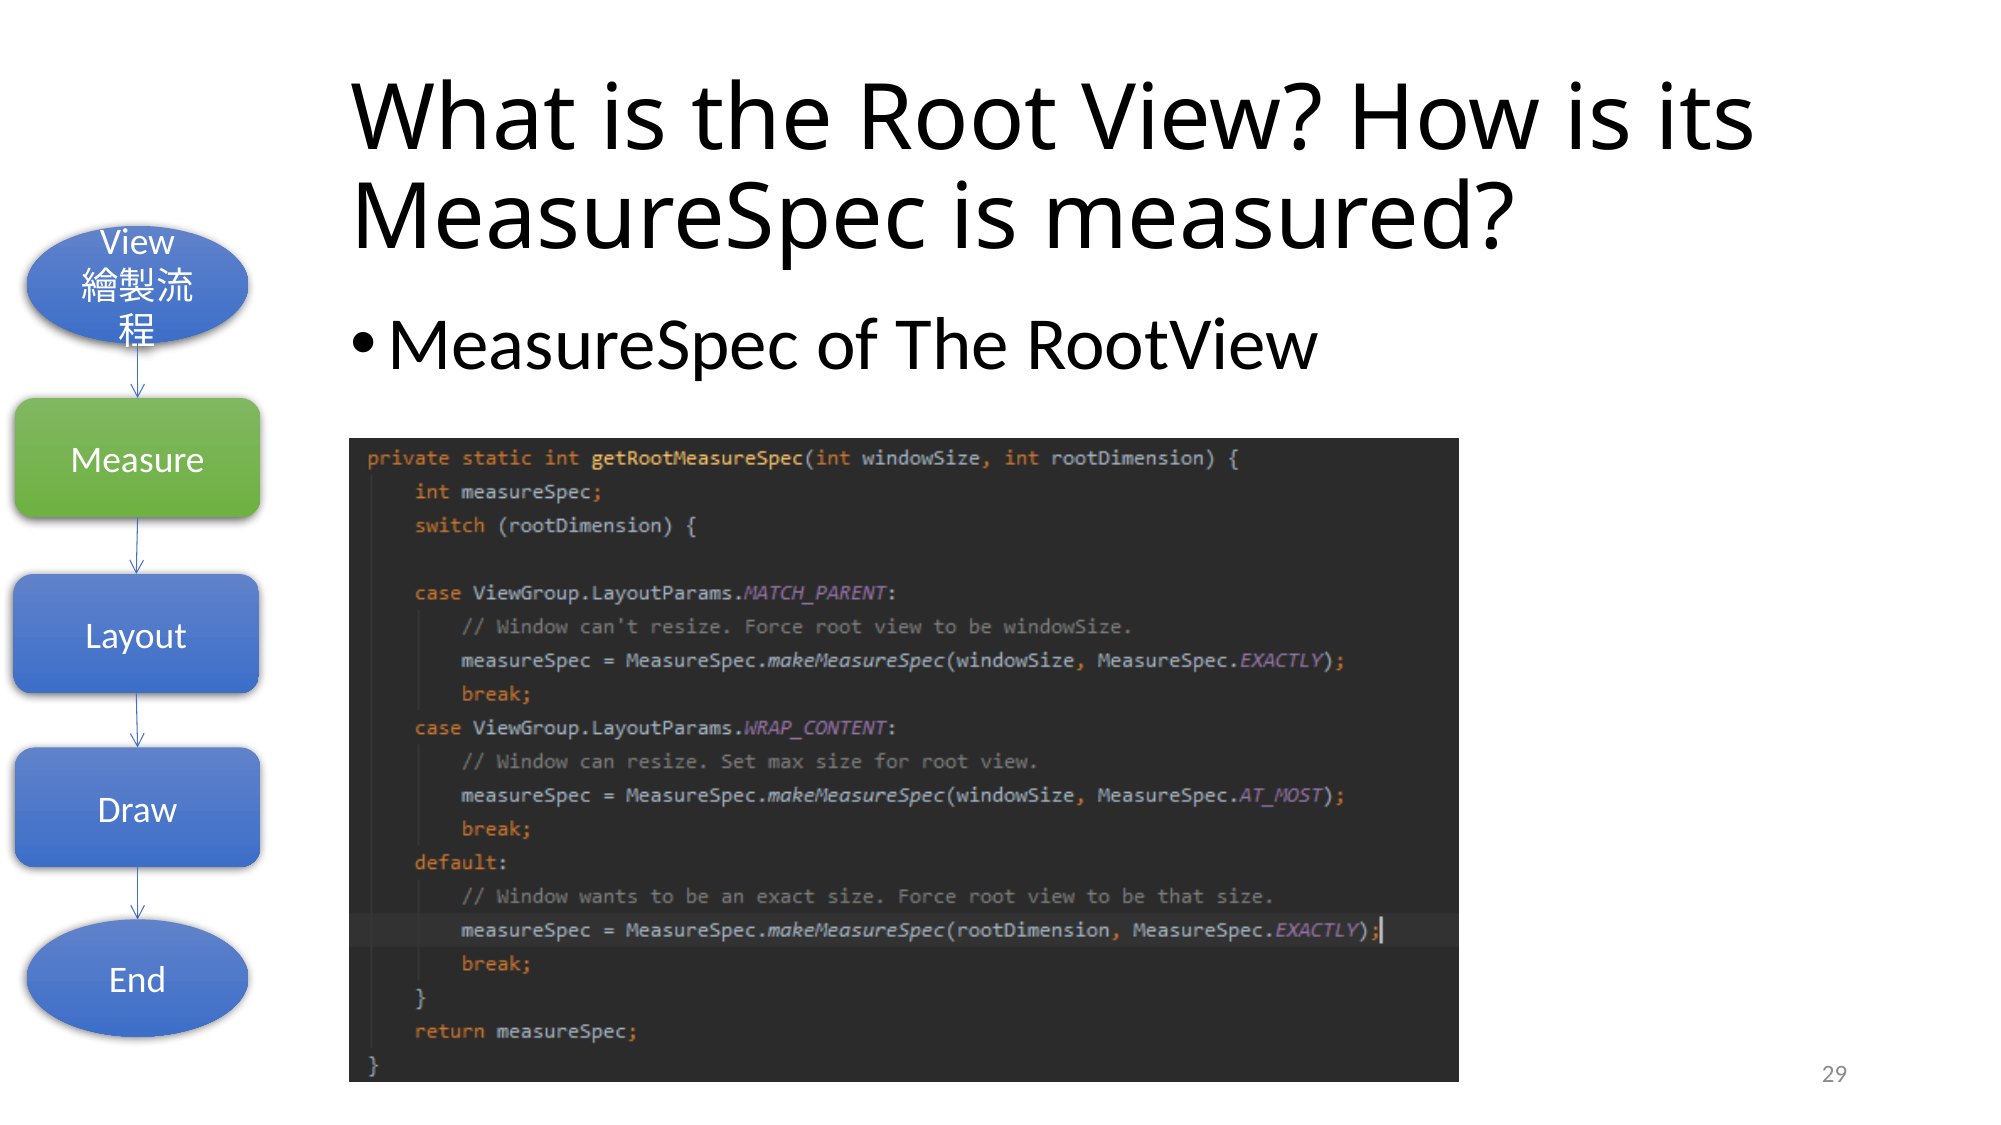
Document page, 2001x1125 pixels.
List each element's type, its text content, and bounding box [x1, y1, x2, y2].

slide_number 29 [1412, 1042, 1863, 1103]
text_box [13, 225, 261, 1037]
list MeasureSpec of The RootView [335, 297, 2000, 1012]
title What is the Root View? How is its MeasureSpec is measured? [335, 60, 2000, 279]
picture [349, 438, 1459, 1082]
